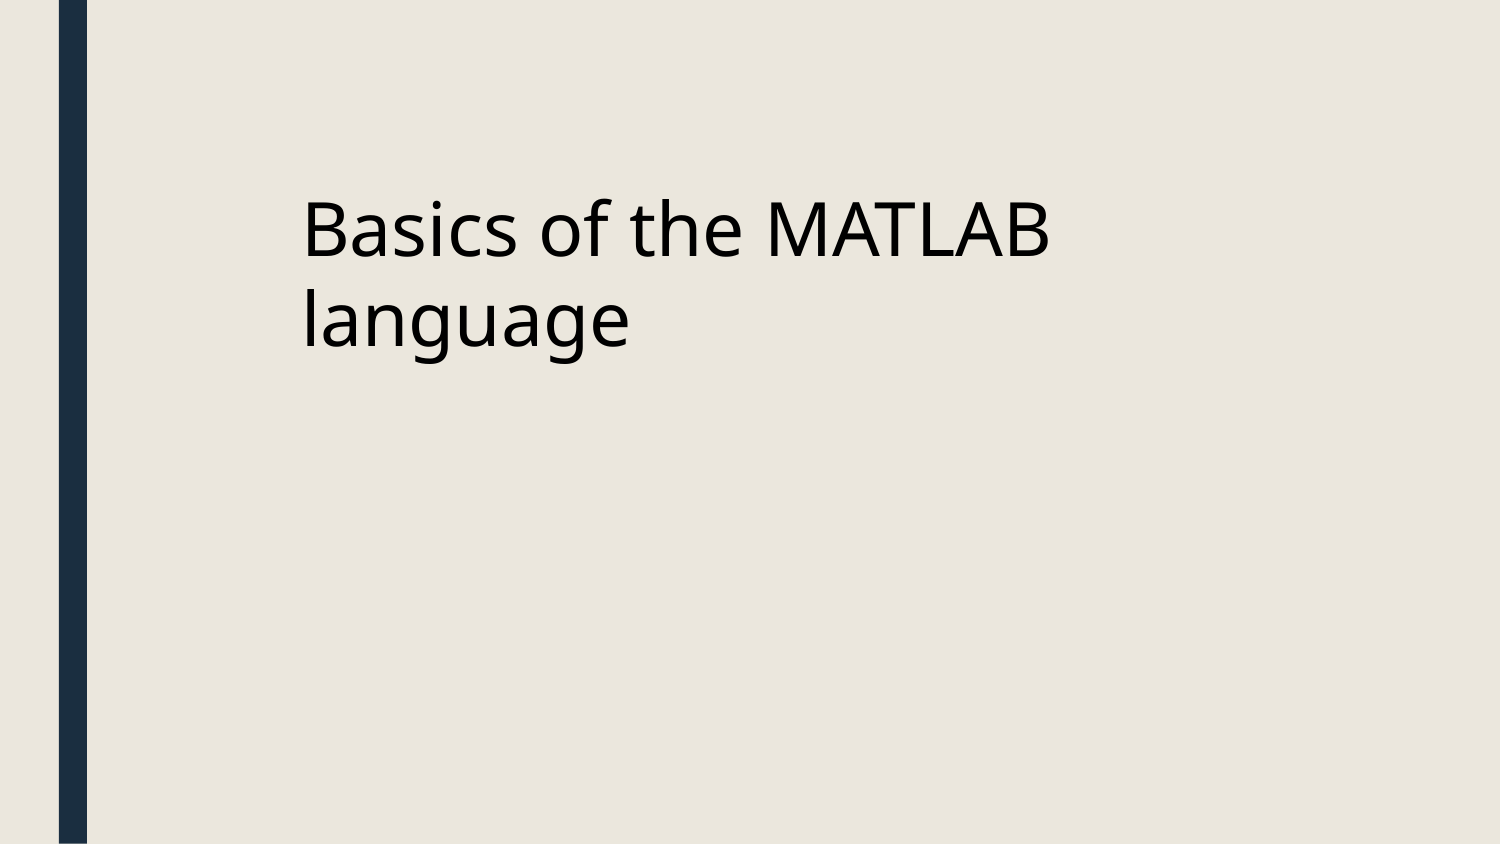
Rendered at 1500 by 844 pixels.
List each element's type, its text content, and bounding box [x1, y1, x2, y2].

text_box Basics of the MATLAB language [286, 173, 1104, 369]
